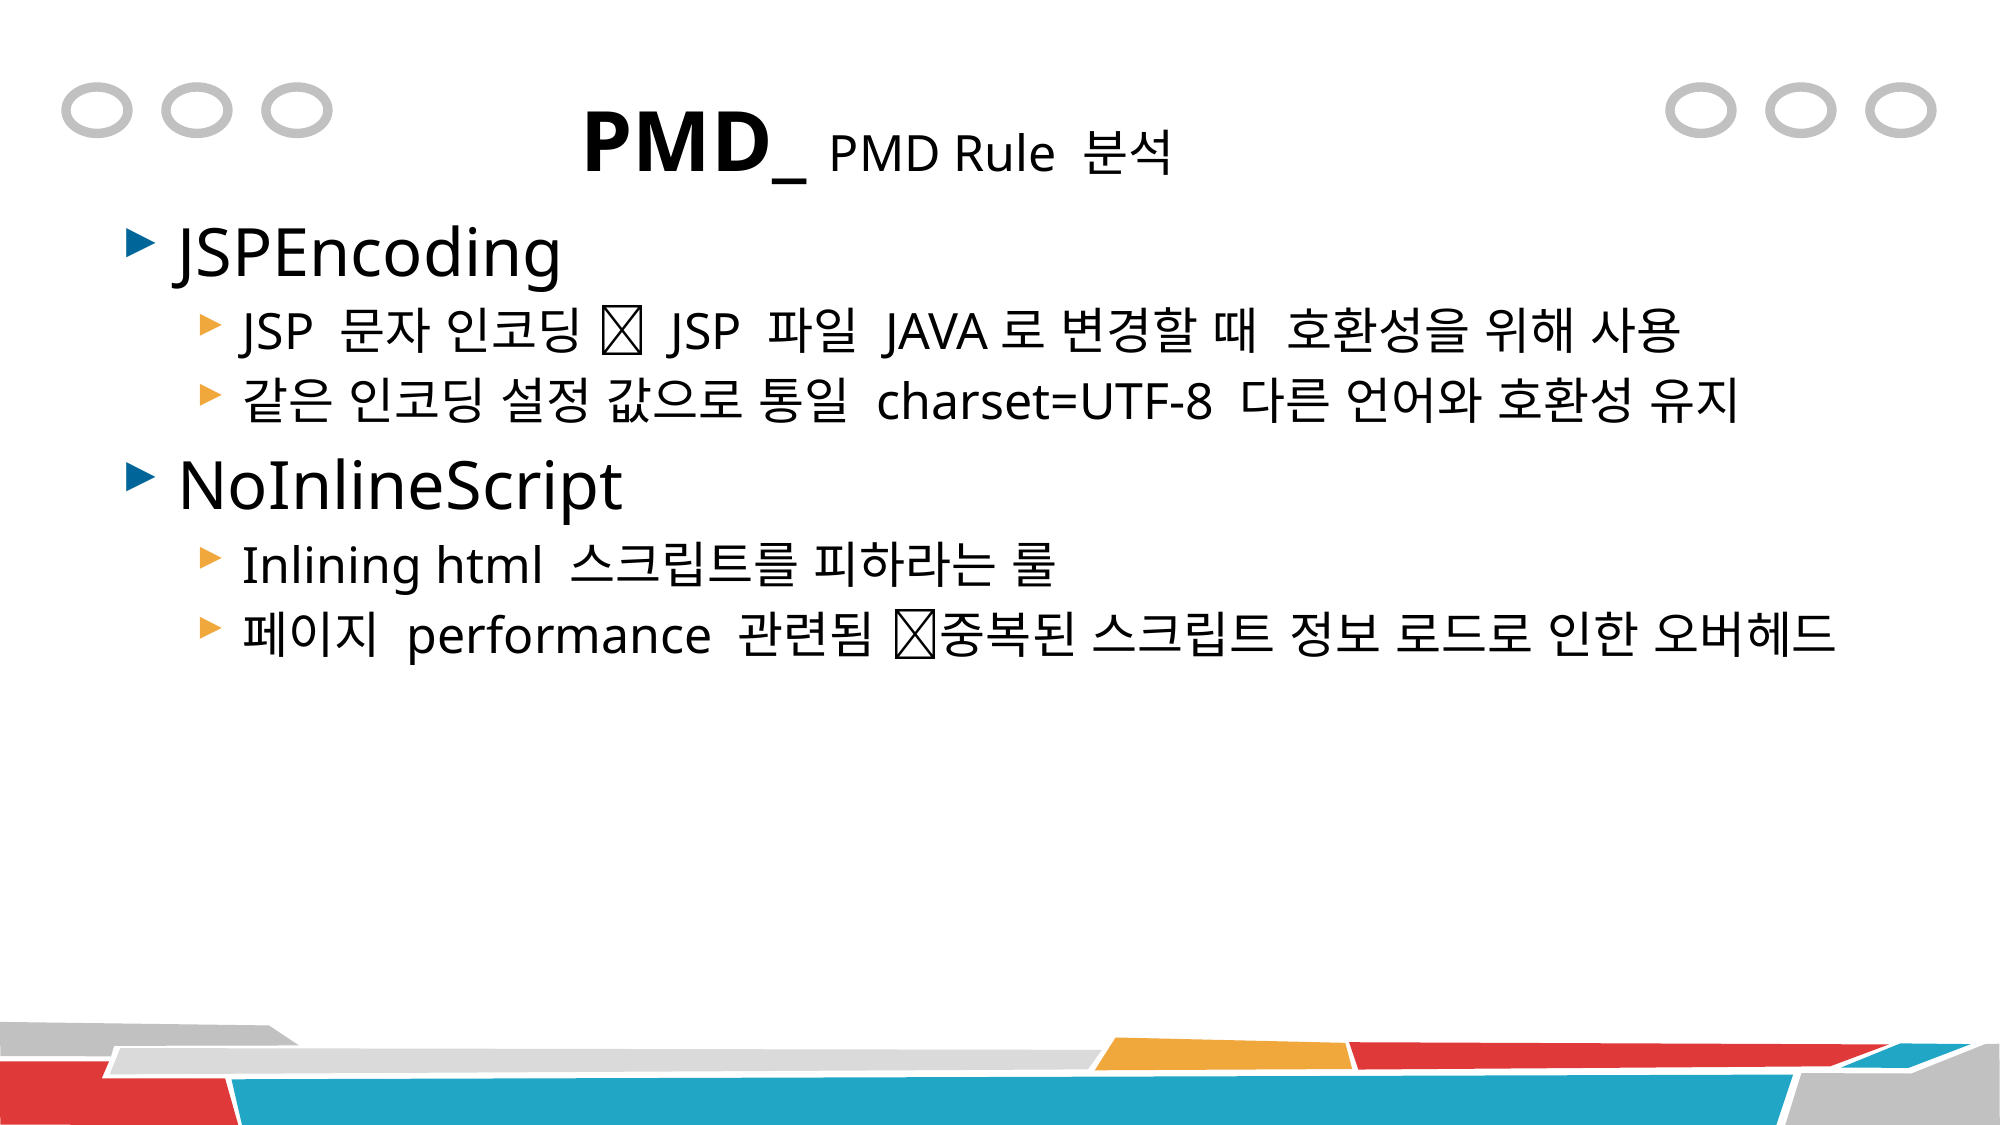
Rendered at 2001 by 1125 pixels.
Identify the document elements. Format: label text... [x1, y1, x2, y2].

list JSPEncoding JSP 문자 인코딩  JSP 파일 JAVA로 변경할 때 호환성을 위해 사용 같은 인코딩 설정 값으로 통일 charset=UTF-8 다른 언어와 호환성 유지 NoInlineScript Inlining html 스크립트를 피하라는 룰 페이지 performance 관련됨 중복된 스크립트 정보 로드로 인한 오버헤드 [106, 202, 1871, 992]
title PMD_ PMD Rule 분석 [106, 74, 1649, 202]
